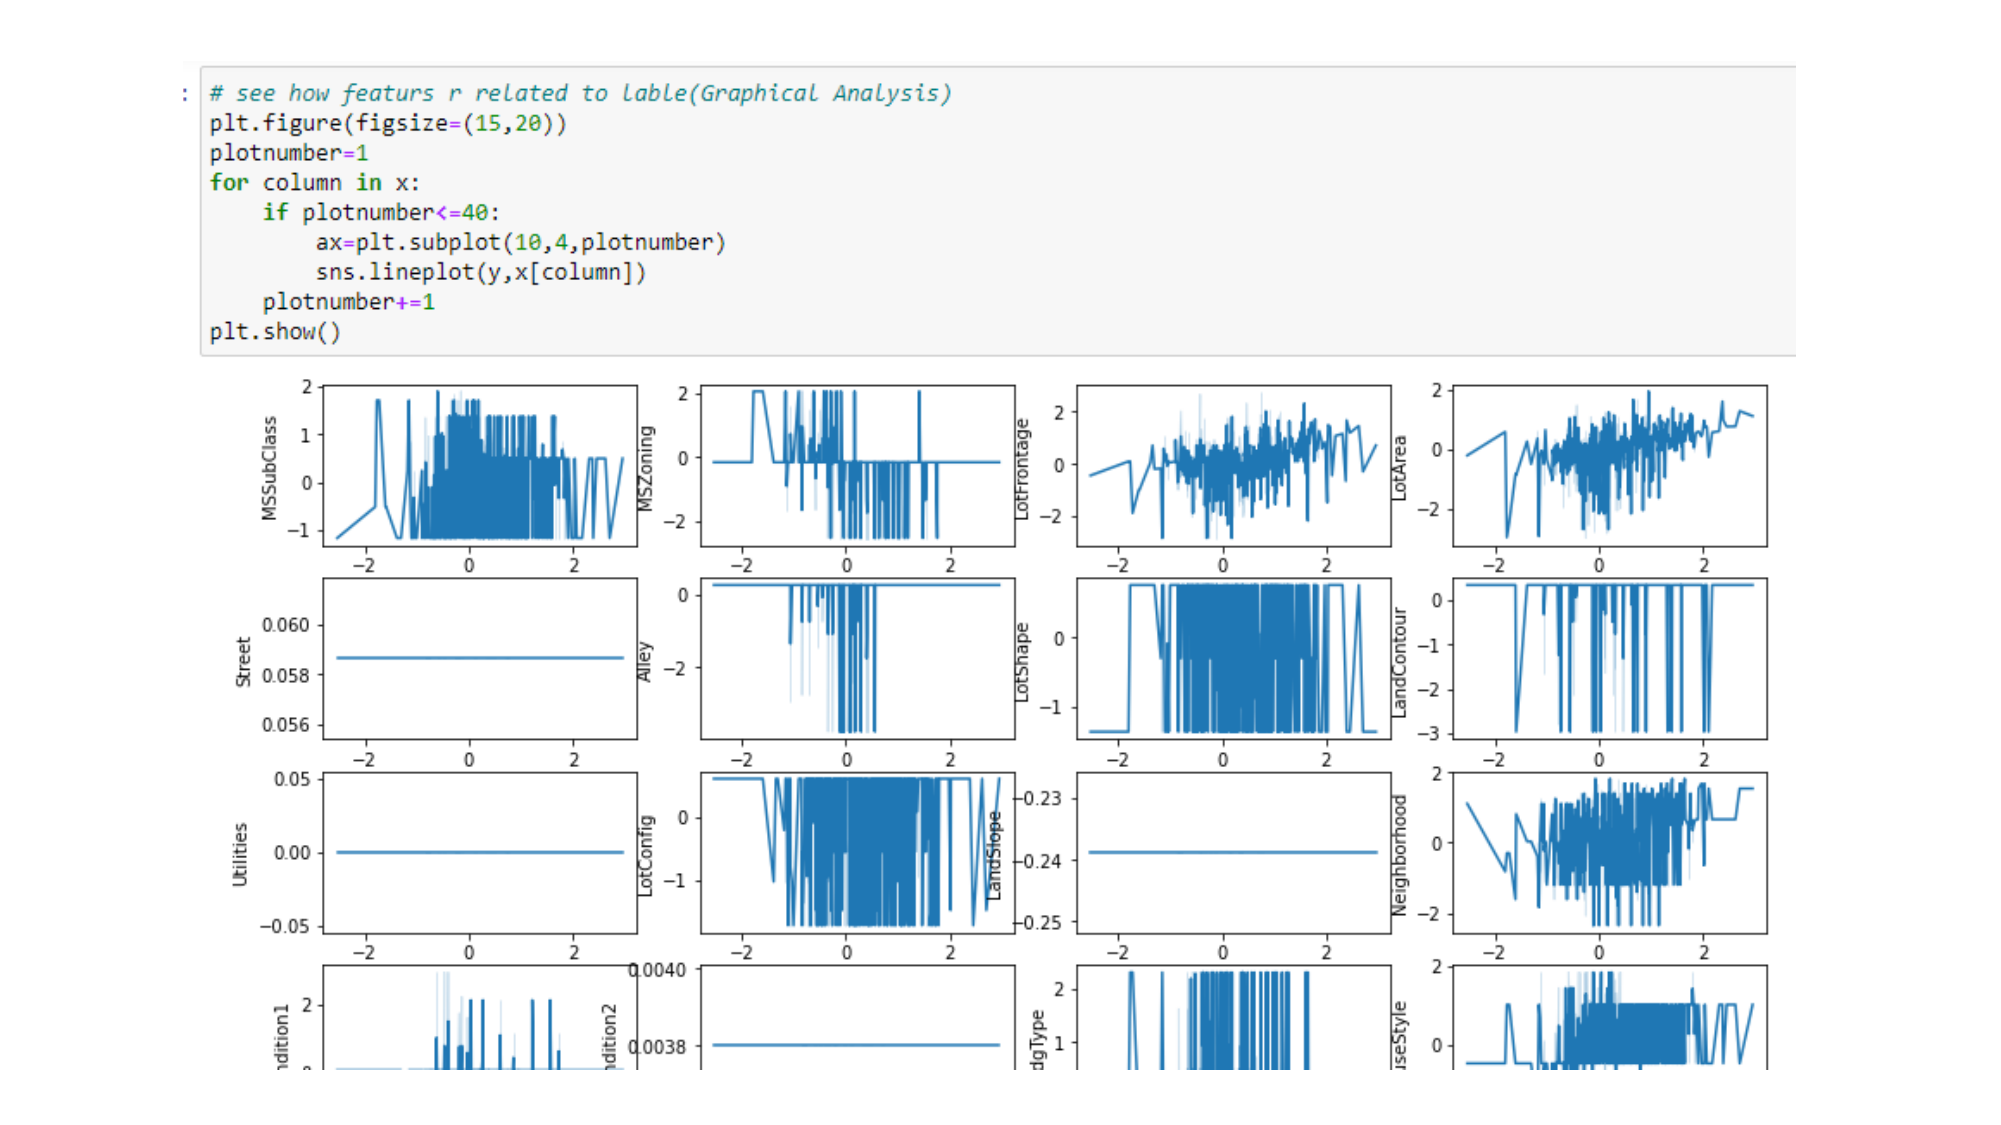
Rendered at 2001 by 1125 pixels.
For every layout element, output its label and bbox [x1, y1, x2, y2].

picture [183, 61, 1796, 1070]
